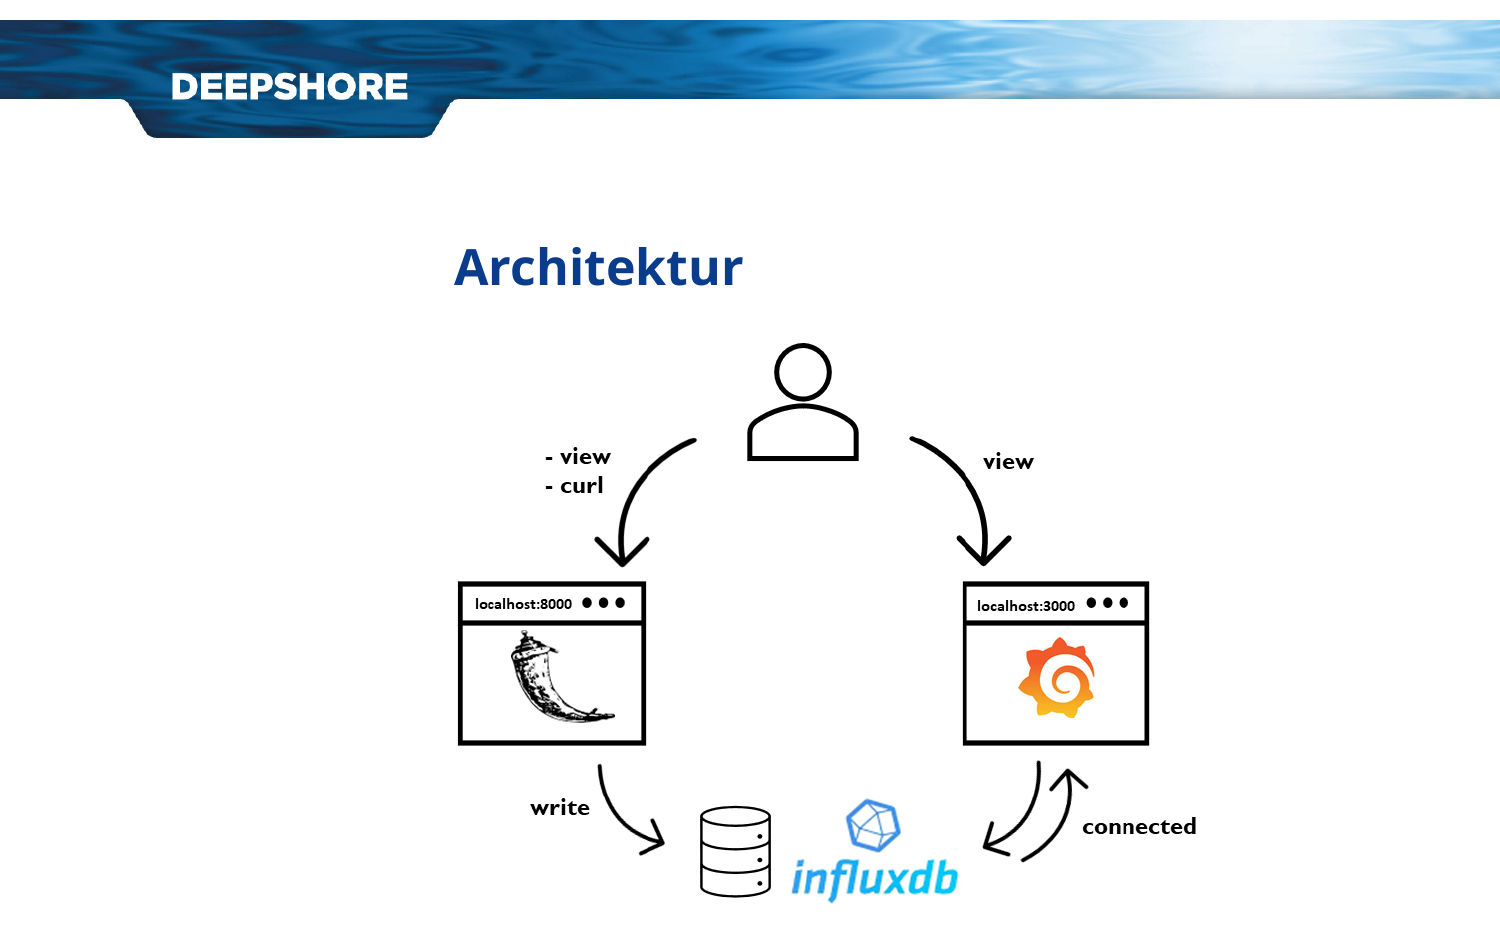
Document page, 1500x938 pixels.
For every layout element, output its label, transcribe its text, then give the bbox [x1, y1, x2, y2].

picture [0, 20, 1500, 938]
text_box Architektur [454, 173, 1400, 386]
